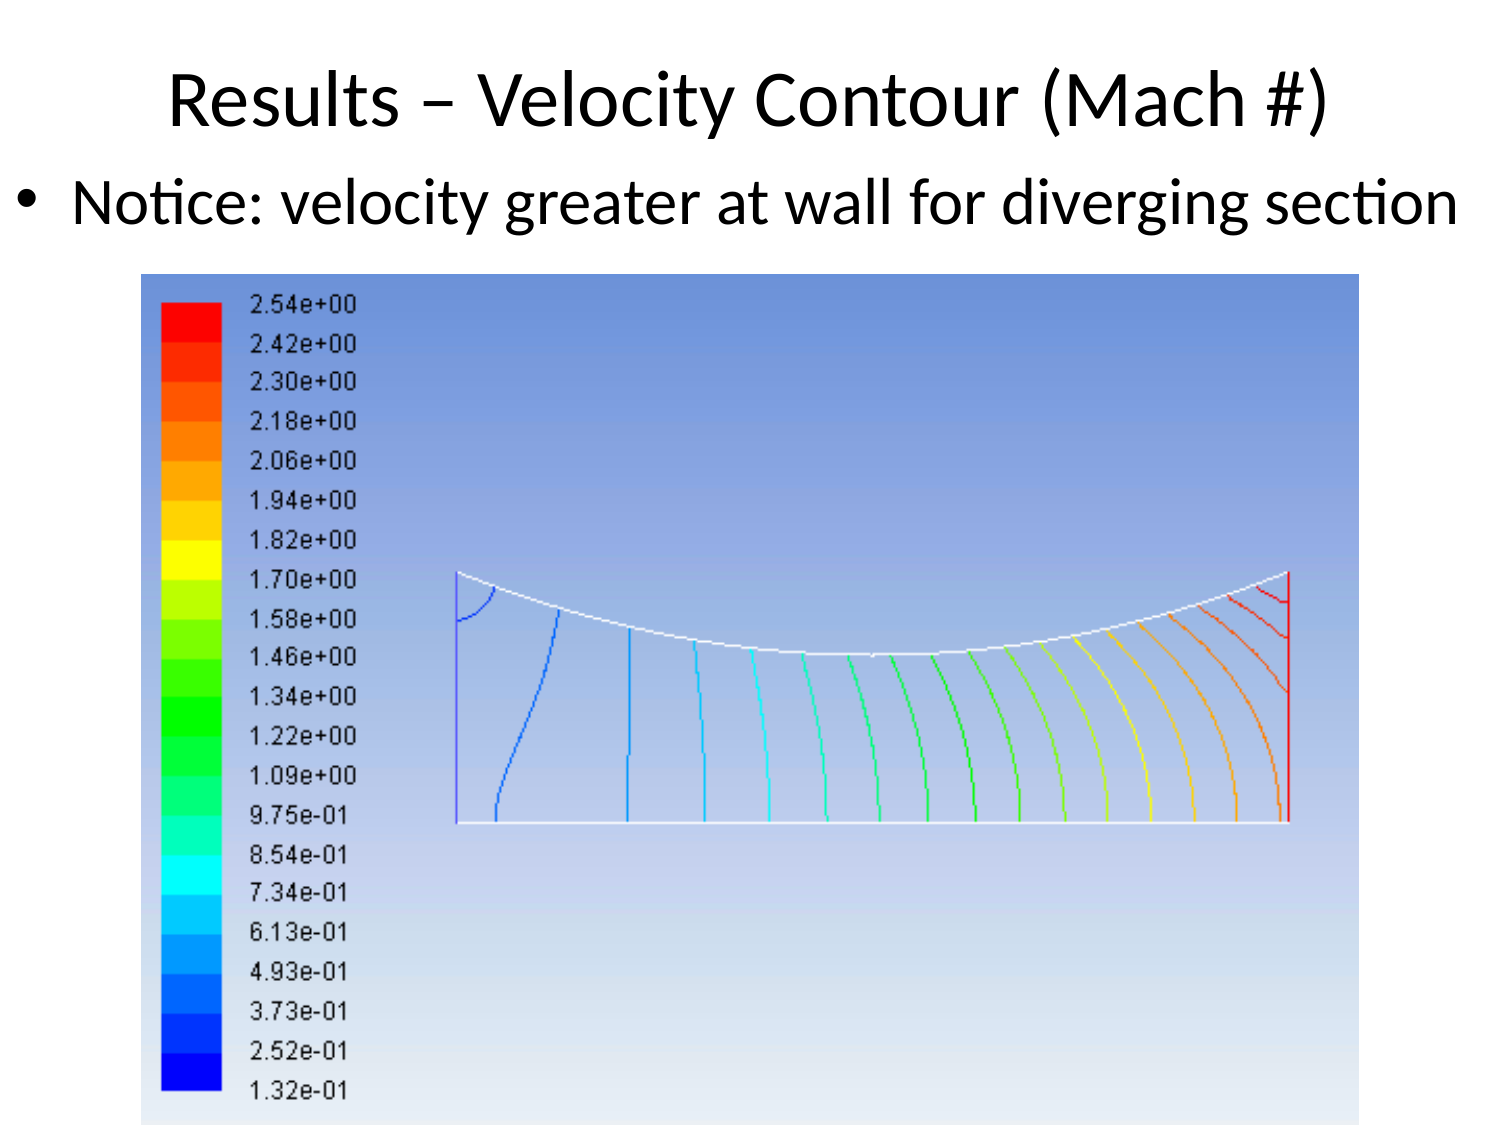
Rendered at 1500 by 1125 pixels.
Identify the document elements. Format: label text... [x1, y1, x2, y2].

picture [141, 274, 1359, 1125]
title Results – Velocity Contour (Mach #) [75, 0, 1425, 149]
list Notice: velocity greater at wall for diverging section [0, 149, 1500, 893]
